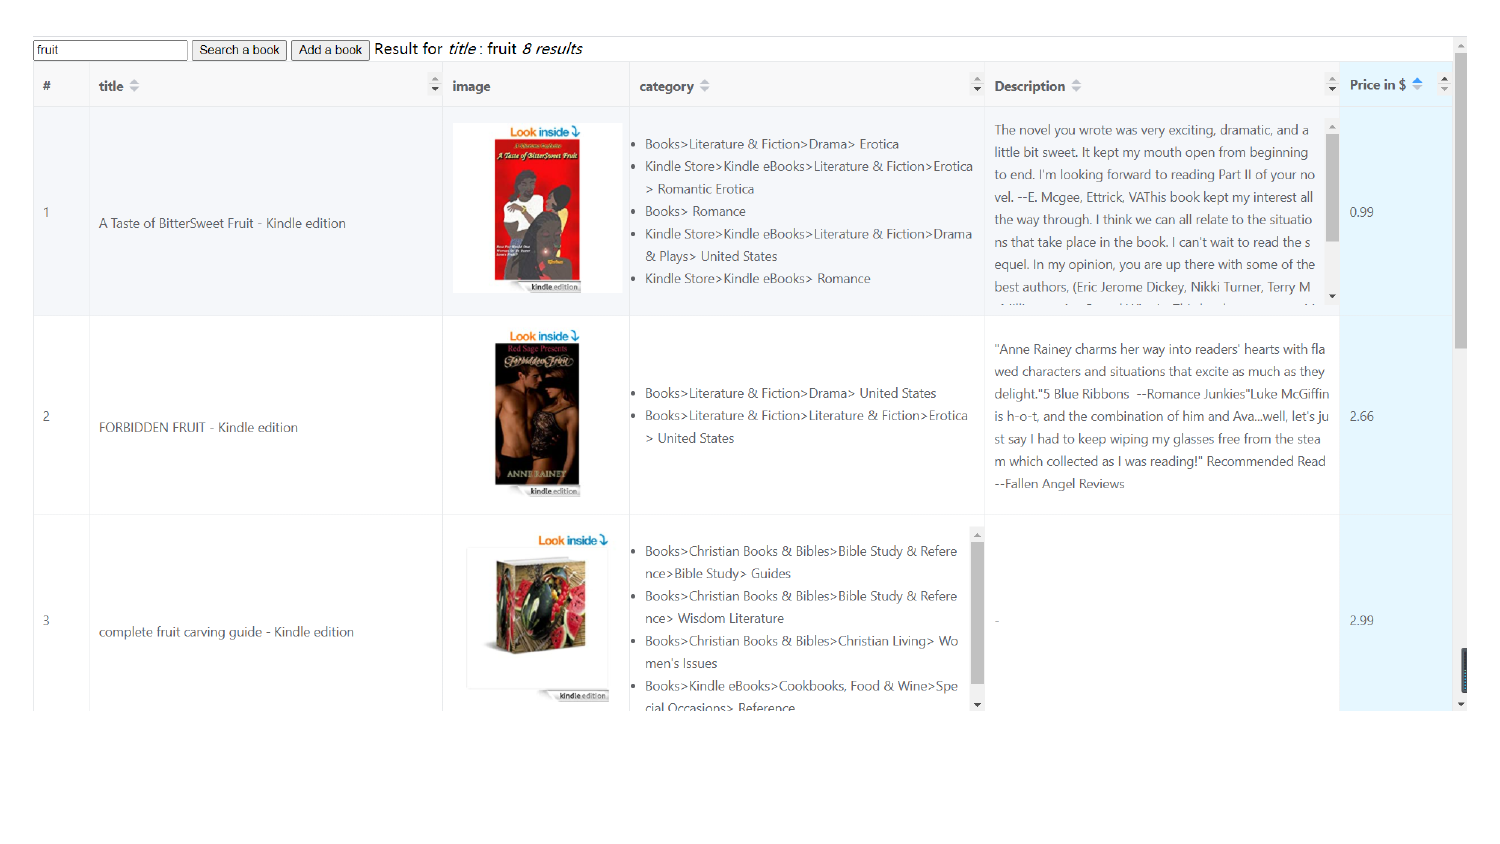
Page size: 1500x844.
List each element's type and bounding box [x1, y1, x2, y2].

picture [32, 36, 1468, 711]
